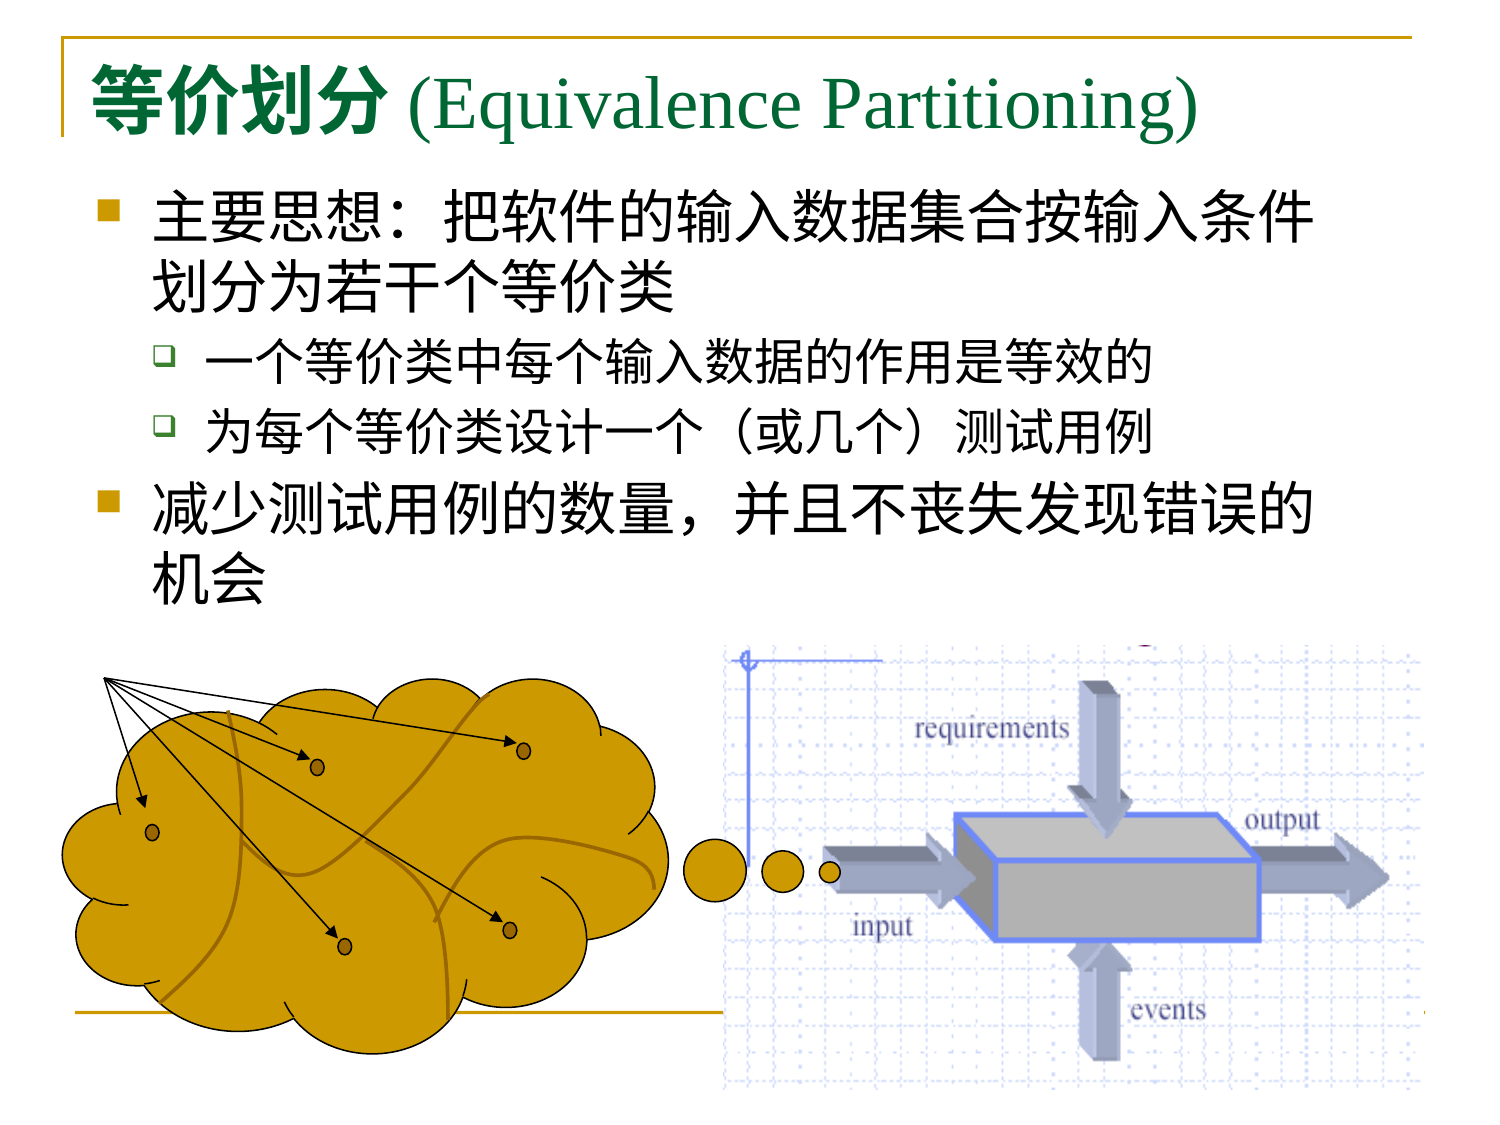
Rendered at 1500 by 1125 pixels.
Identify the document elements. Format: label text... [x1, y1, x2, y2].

list 主要思想：把软件的输入数据集合按输入条件划分为若干个等价类 一个等价类中每个输入数据的作用是等效的 为每个等价类设计一个（或几个）测试用例 减少测试用例的数量，并且不丧失发现错误的机会 [79, 172, 1388, 634]
text_box 35 [1074, 1024, 1425, 1100]
title 等价划分(Equivalence Partitioning) [75, 45, 1425, 149]
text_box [62, 645, 1424, 1090]
